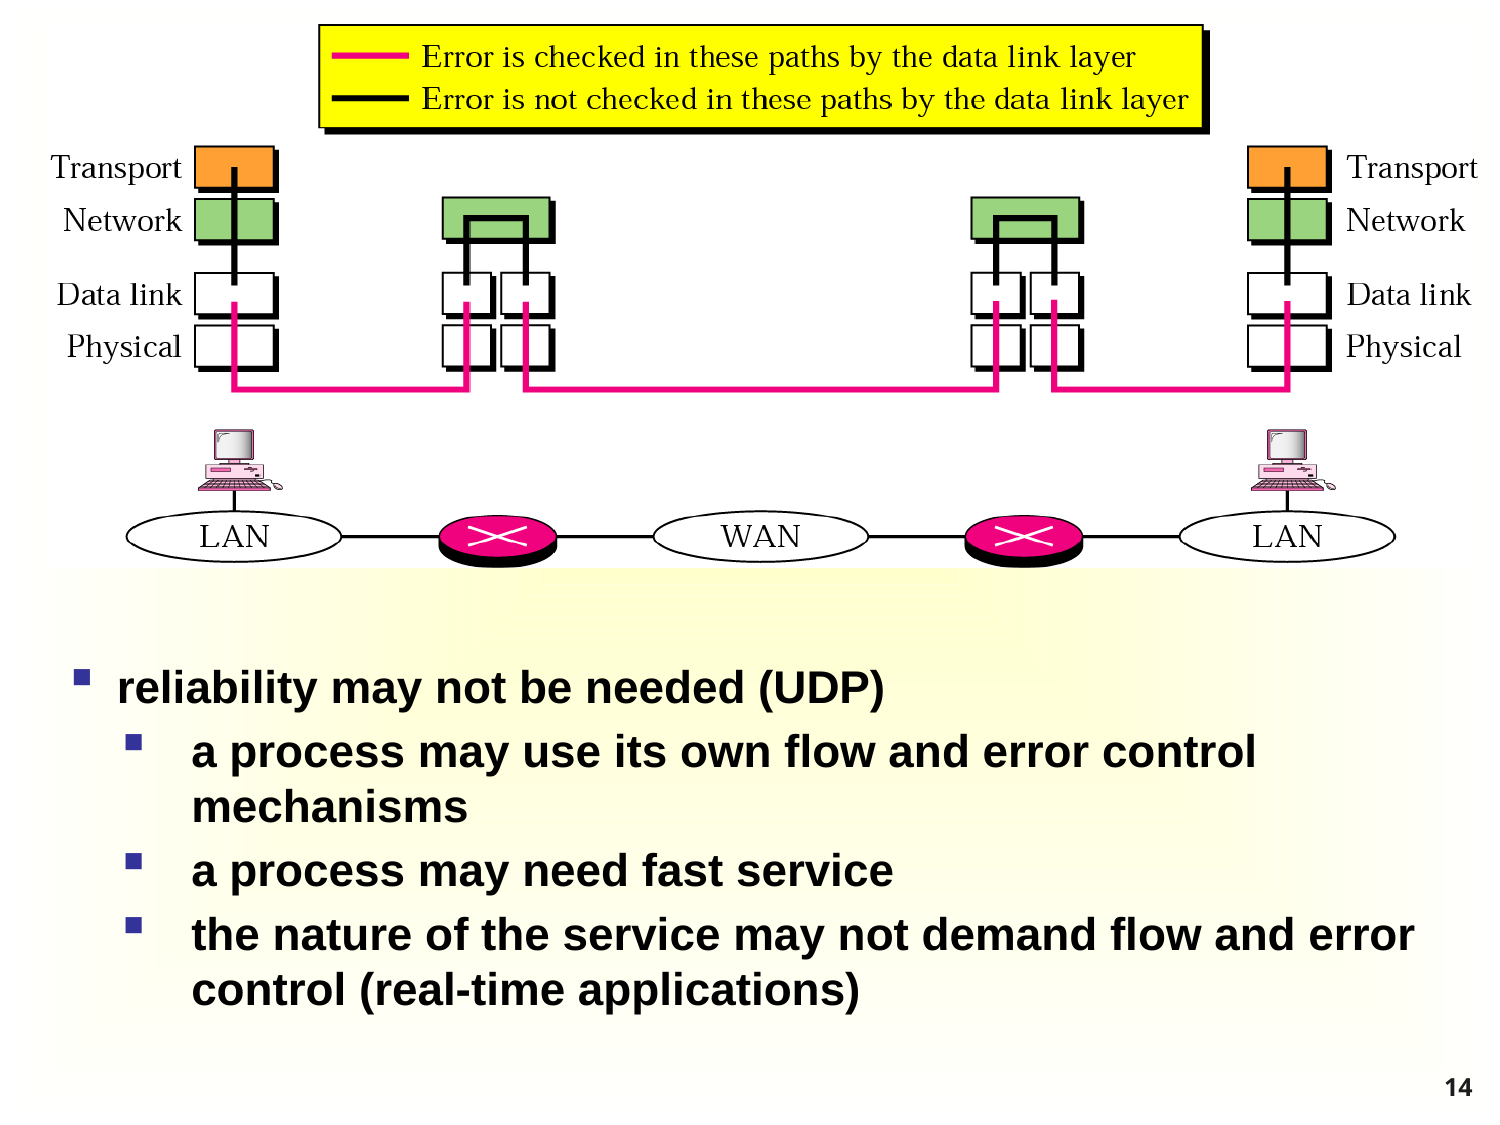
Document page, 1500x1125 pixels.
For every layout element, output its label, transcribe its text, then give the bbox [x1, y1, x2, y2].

slide_number 14 [1399, 1087, 1488, 1113]
text_box reliability may not be needed (UDP) a process may use its own flow and error control mechanisms a process may need fast service the nature of the service may not demand flow and error control (real-time applications) [12, 650, 1475, 1063]
picture [49, 24, 1480, 568]
